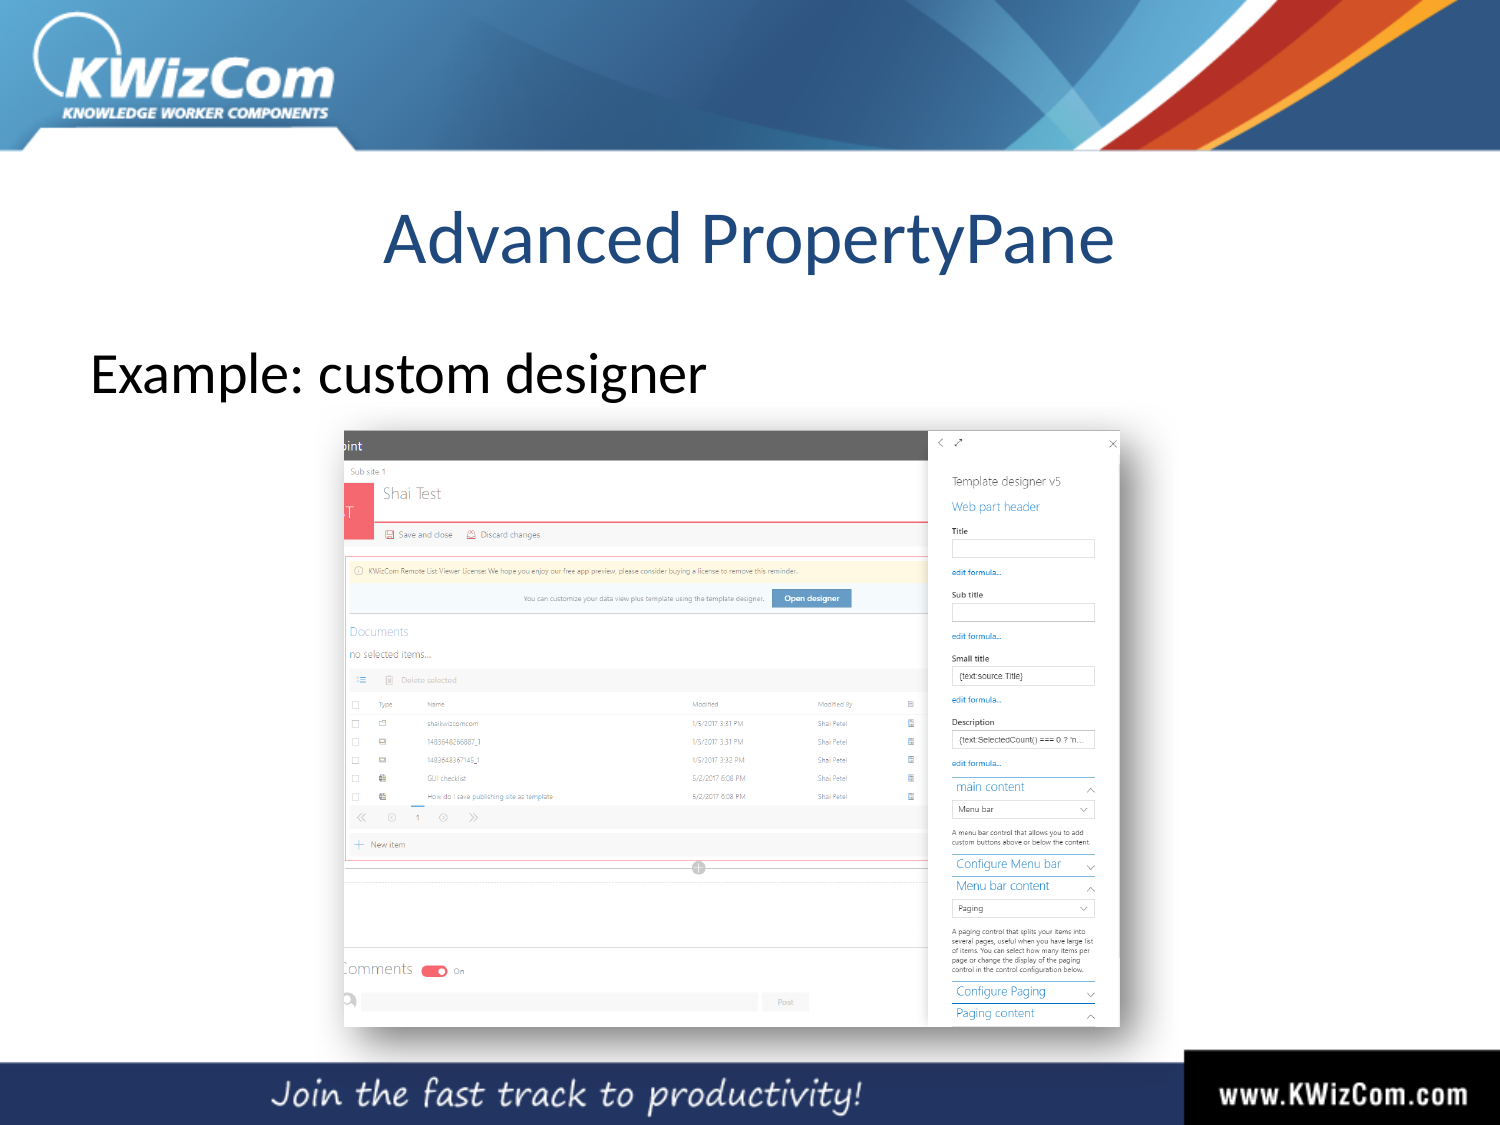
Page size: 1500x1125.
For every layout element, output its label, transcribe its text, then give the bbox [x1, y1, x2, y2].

picture [0, 0, 1500, 1125]
title Advanced PropertyPane [75, 152, 1425, 315]
list Example: custom designer [75, 328, 1425, 1005]
